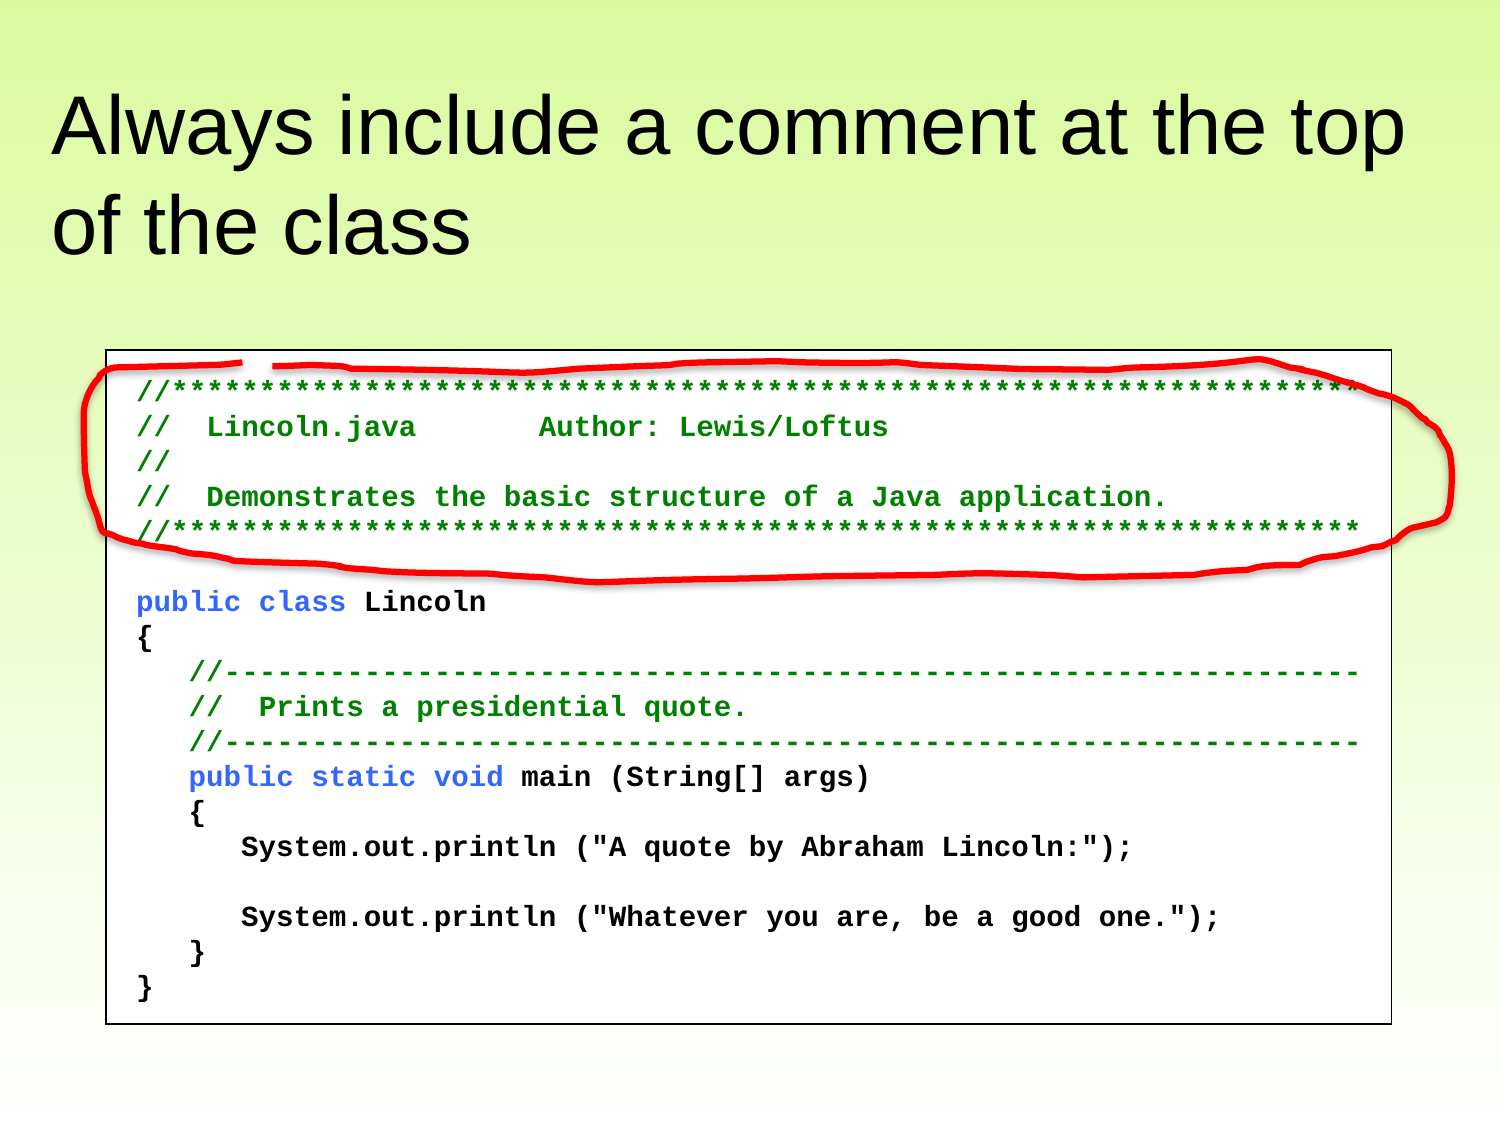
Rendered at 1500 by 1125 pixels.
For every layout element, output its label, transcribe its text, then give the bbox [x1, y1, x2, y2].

text_box [82, 358, 1453, 583]
text_box //******************************************************************** // Lincoln.java Author: Lewis/Loftus // // Demonstrates the basic structure of a Java application. //******************************************************************** public class Lincoln { //----------------------------------------------------------------- // Prints a presidential quote. //----------------------------------------------------------------- public static void main (String[] args) { System.out.println ("A quote by Abraham Lincoln:"); System.out.println ("Whatever you are, be a good one."); } } [106, 349, 1392, 395]
title Always include a comment at the top of the class [36, 112, 1462, 230]
text_box //******************************************************************** // Lincoln.java Author: Lewis/Loftus // // Demonstrates the basic structure of a Java application. //******************************************************************** public class Lincoln { //----------------------------------------------------------------- // Prints a presidential quote. //----------------------------------------------------------------- public static void main (String[] args) { System.out.println ("A quote by Abraham Lincoln:"); System.out.println ("Whatever you are, be a good one."); } } [106, 542, 1392, 1025]
